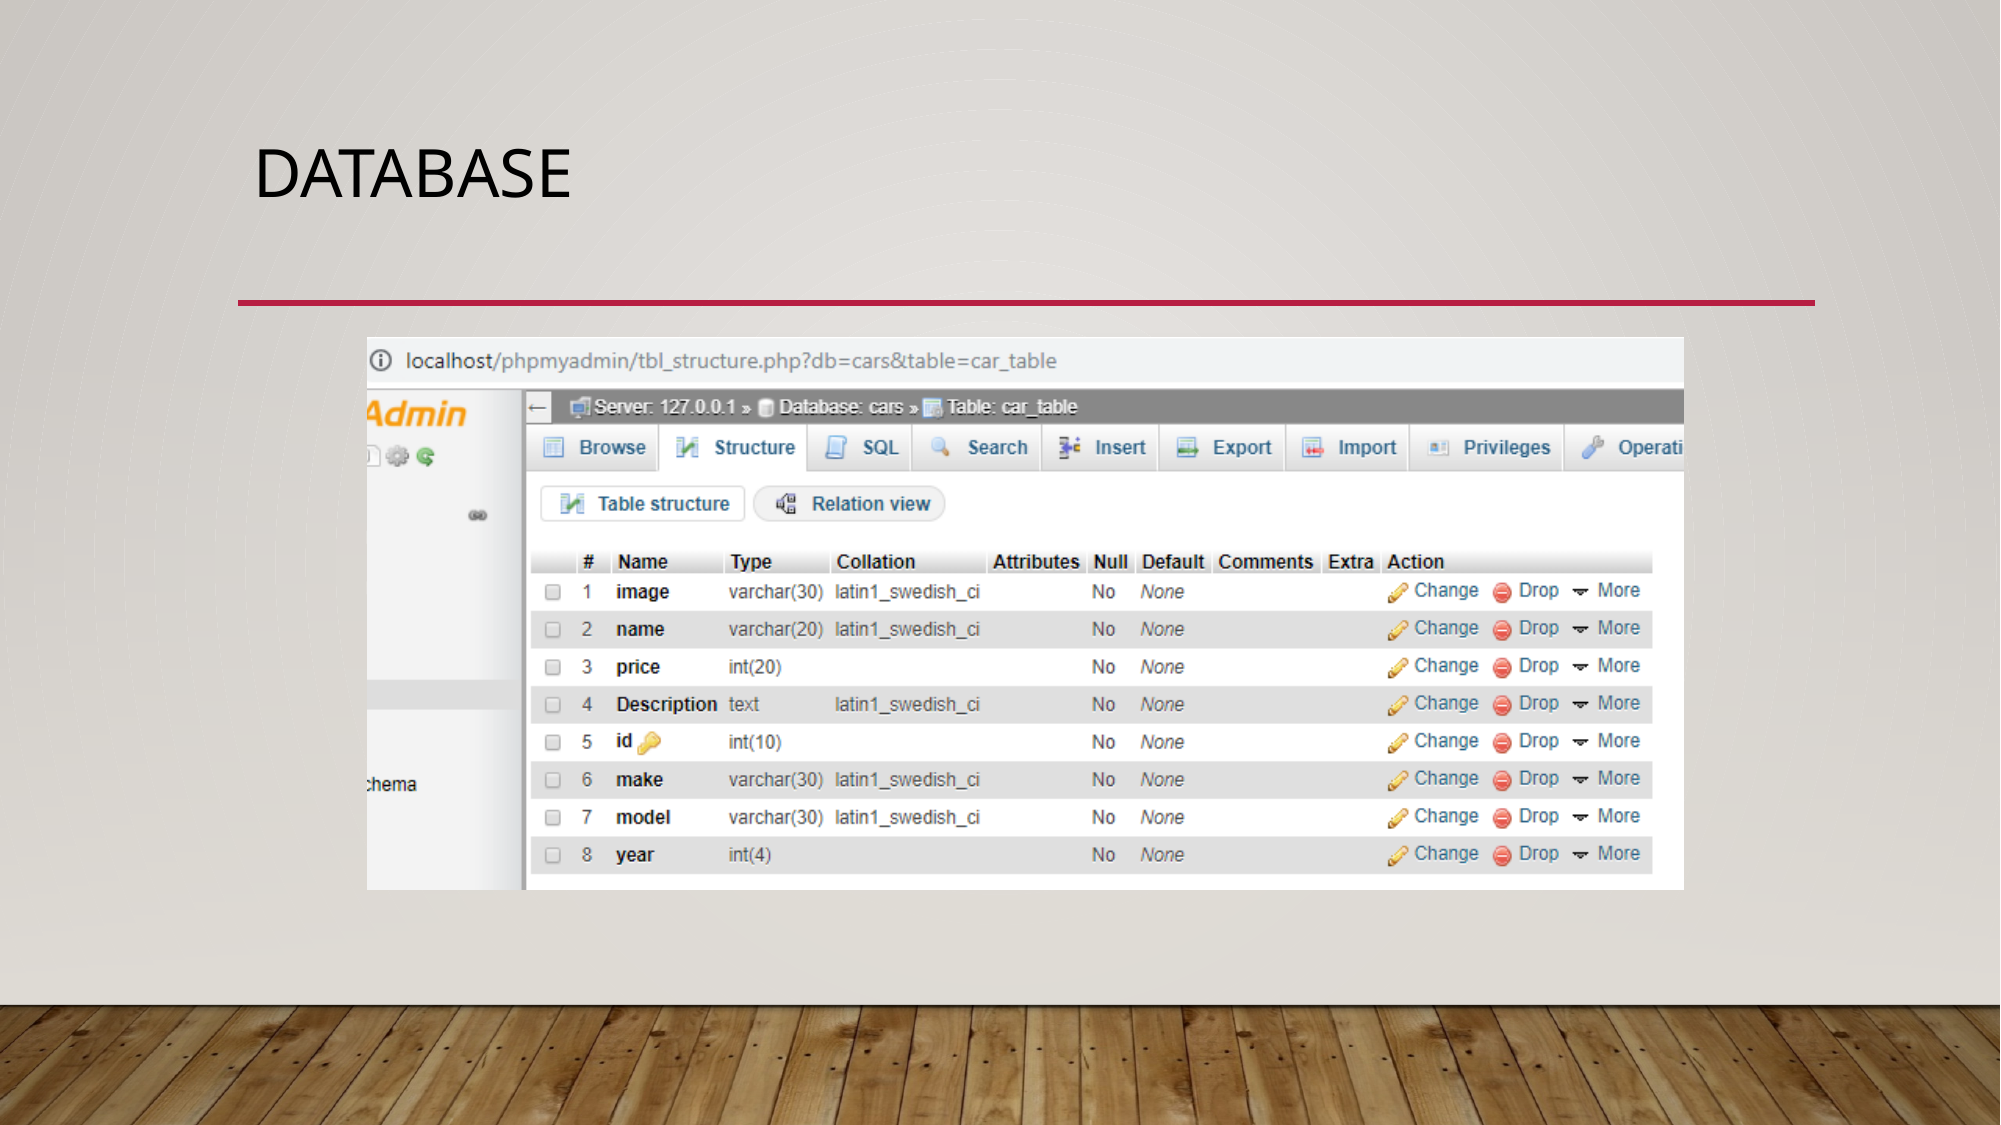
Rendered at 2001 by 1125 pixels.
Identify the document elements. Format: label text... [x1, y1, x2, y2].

title Database [238, 131, 1814, 305]
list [367, 337, 1684, 890]
picture [0, 1005, 2000, 1125]
